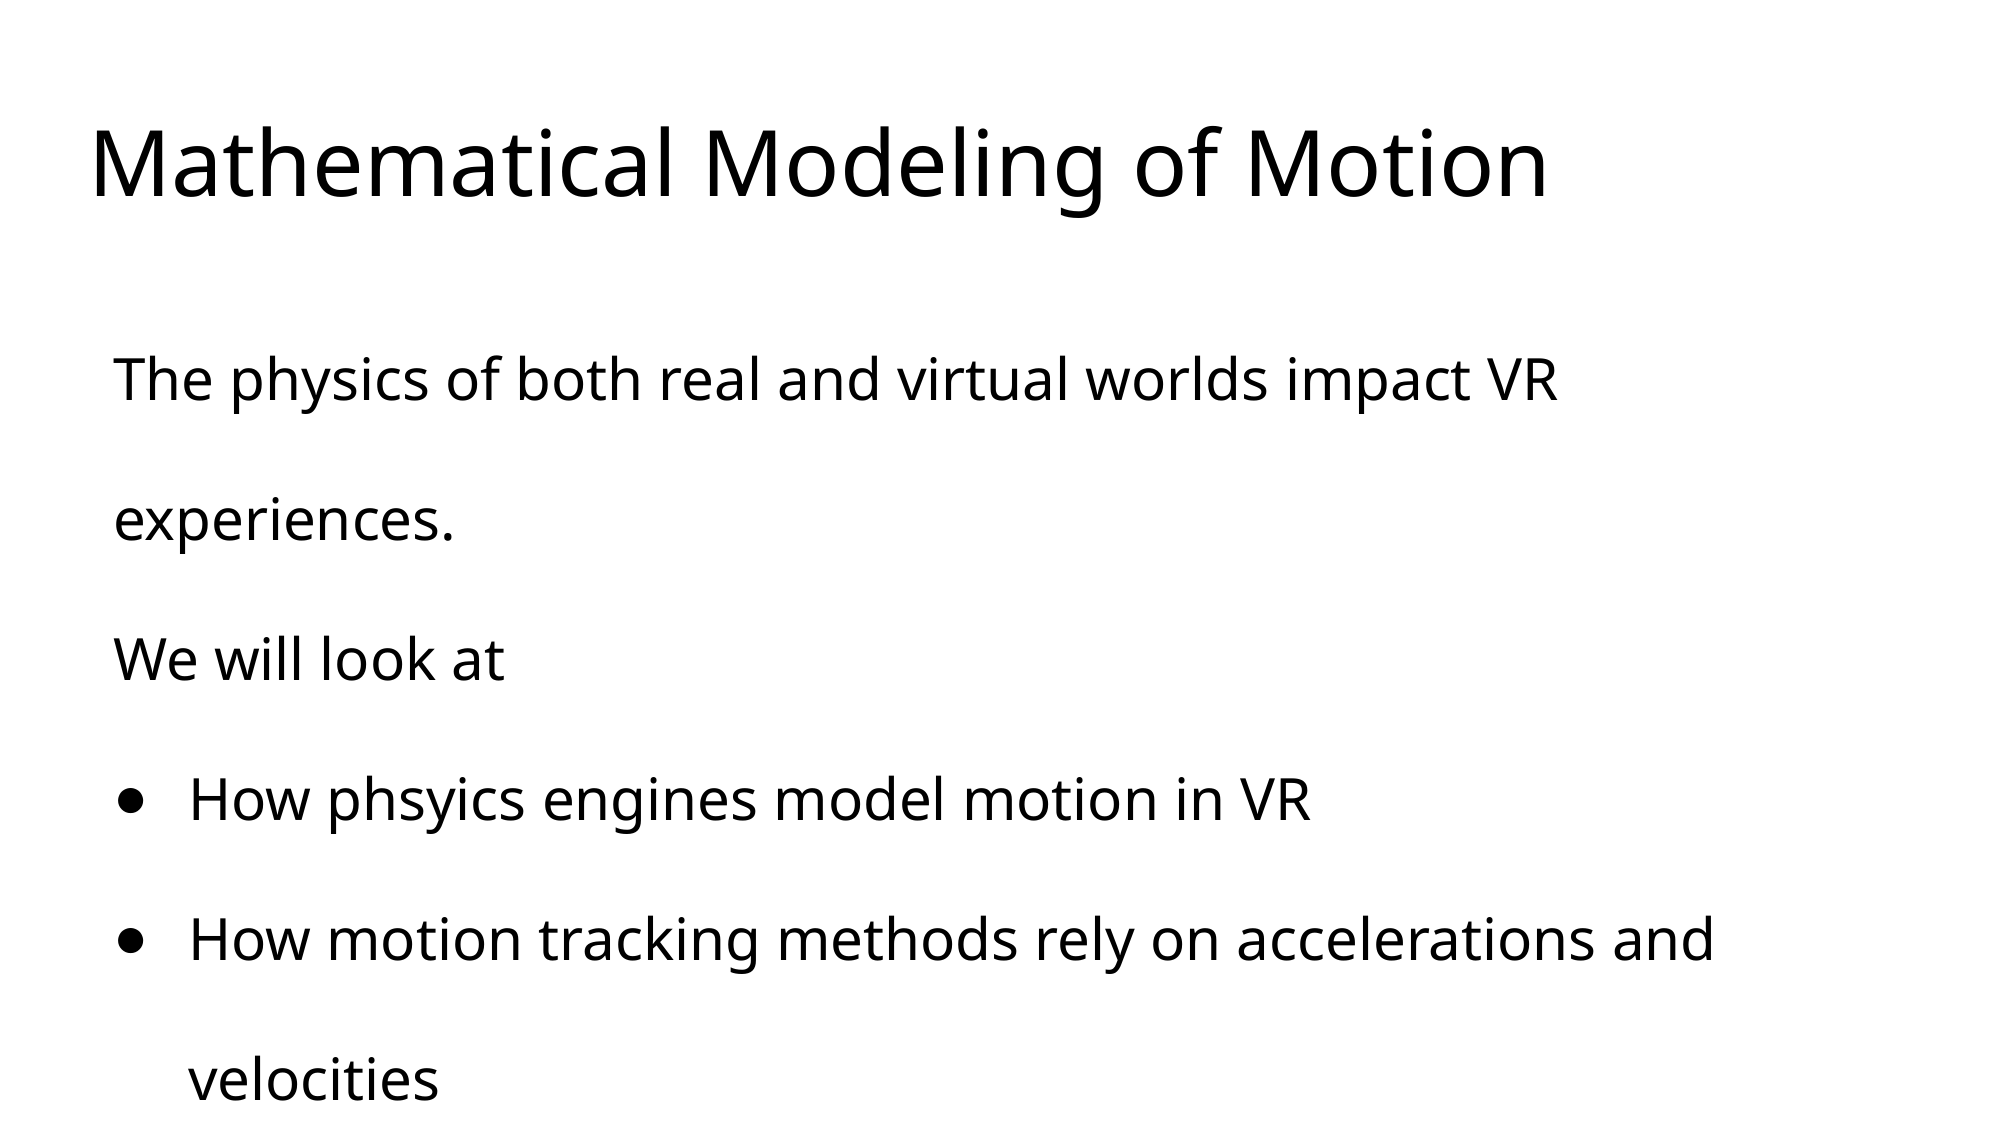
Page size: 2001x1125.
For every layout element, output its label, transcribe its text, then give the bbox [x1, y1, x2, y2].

title Mathematical Modeling of Motion [68, 97, 1932, 223]
list The physics of both real and virtual worlds impact VR experiences. We will look at How phsyics engines model motion in VR How motion tracking methods rely on accelerations and velocities How human vestibular organs rely on accelerations and velocities [68, 252, 1932, 1000]
